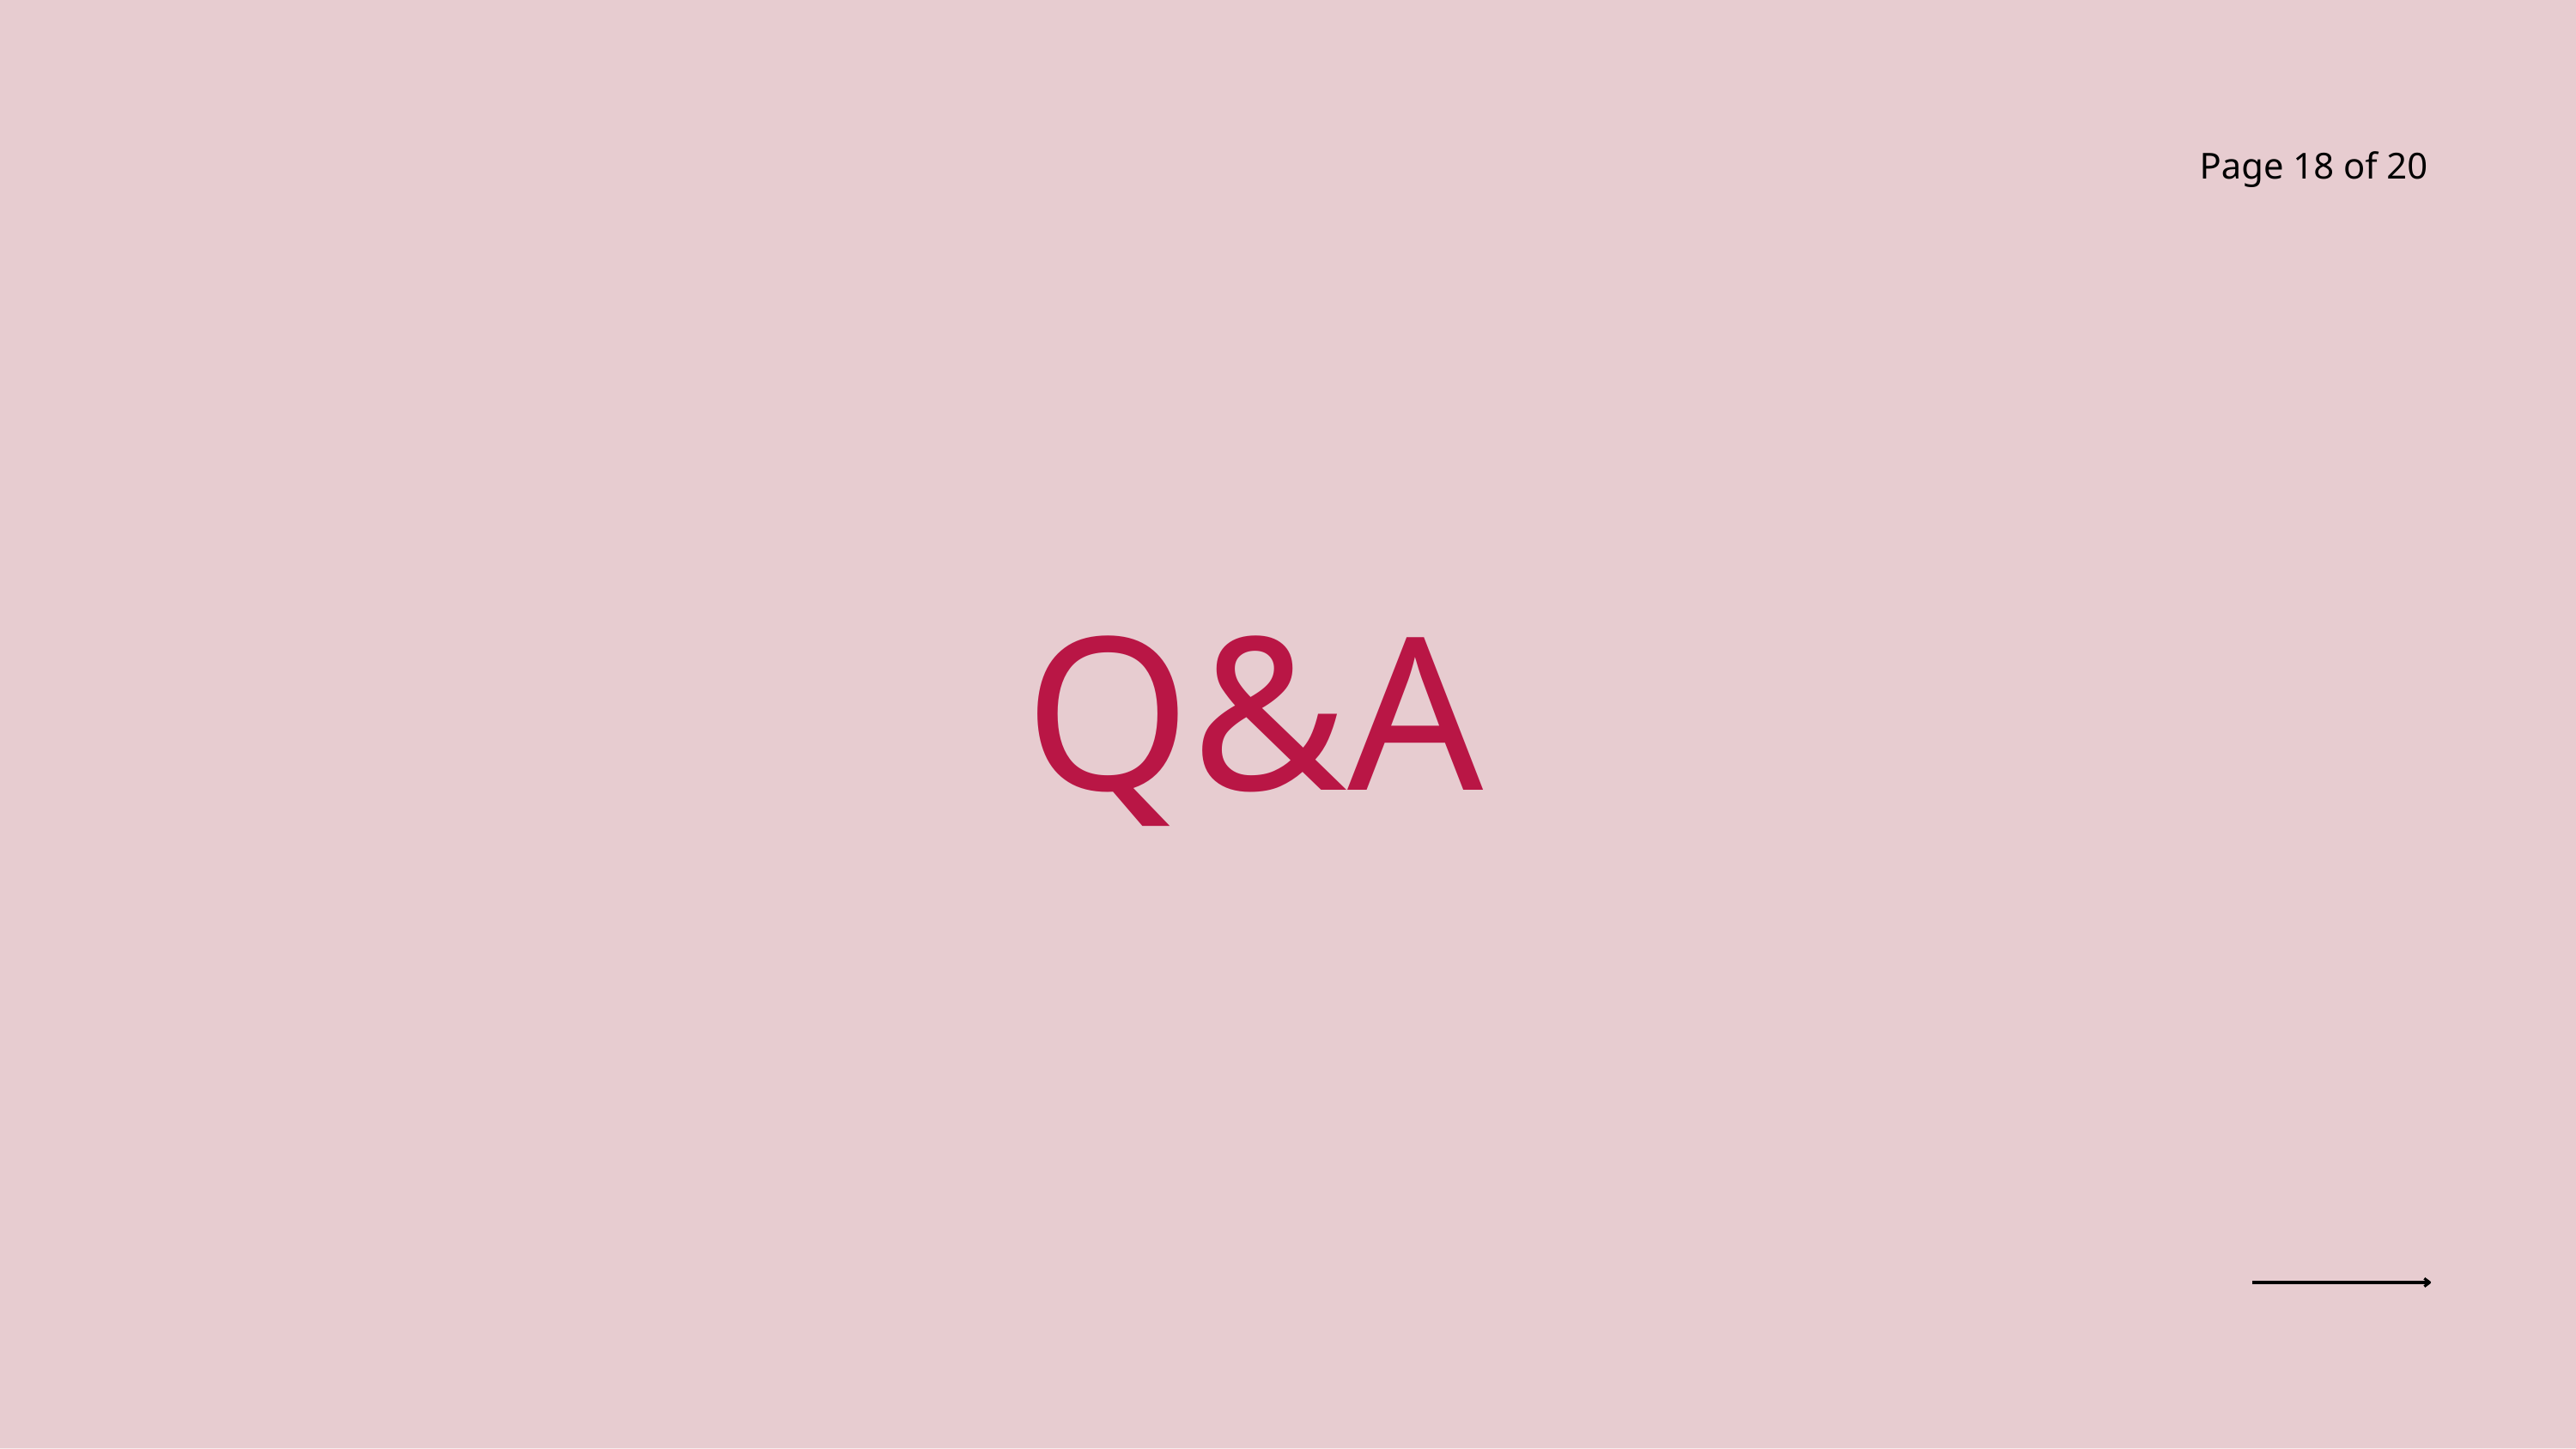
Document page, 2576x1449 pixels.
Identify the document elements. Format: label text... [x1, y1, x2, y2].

text_box Page 18 of 20 [2197, 141, 2433, 186]
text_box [2252, 1276, 2432, 1288]
text_box Q&A [1023, 574, 1552, 833]
